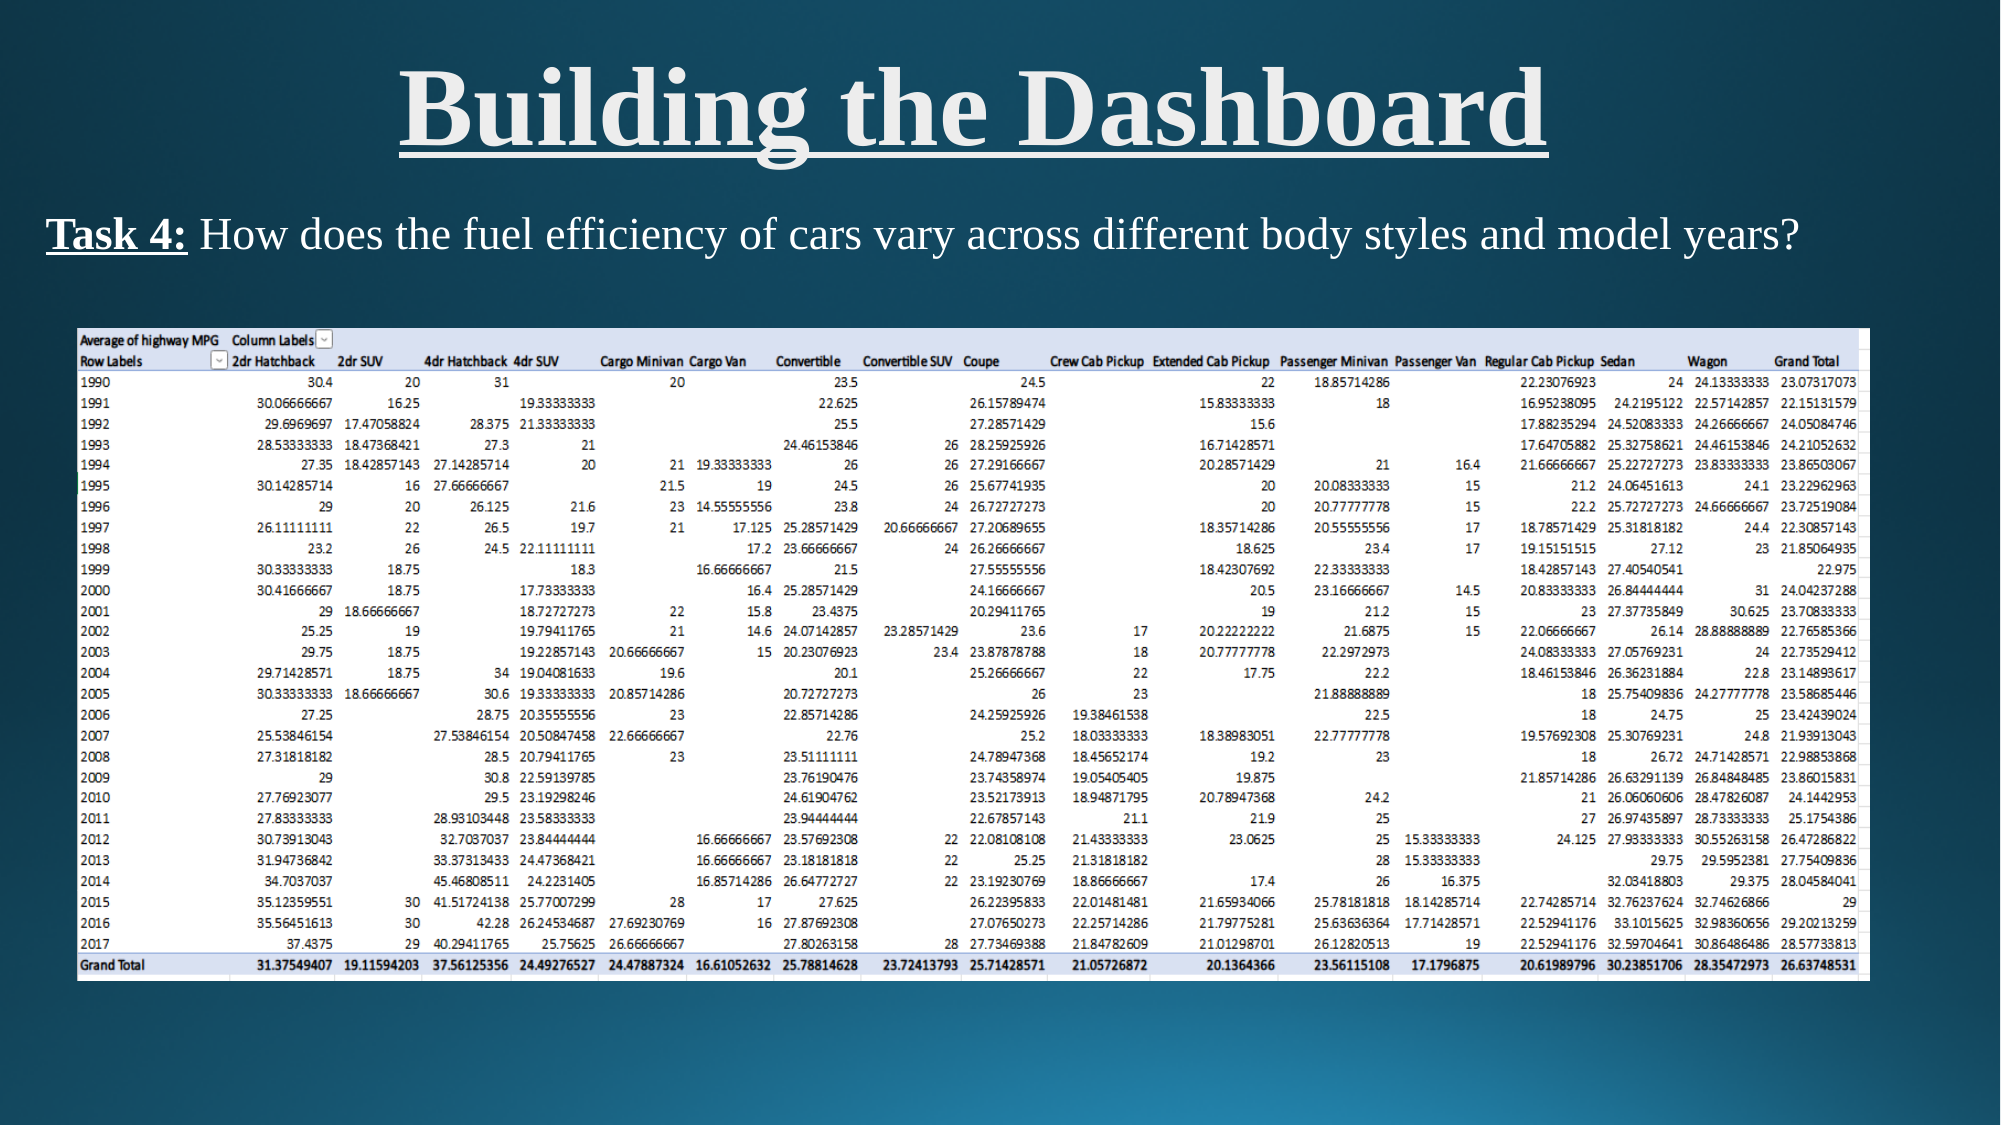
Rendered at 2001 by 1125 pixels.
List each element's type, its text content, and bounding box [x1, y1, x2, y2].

list Task 4: How does the fuel efficiency of cars vary across different body styles and model years? [30, 188, 1970, 1070]
title Building the Dashboard [111, 0, 1837, 188]
picture [0, 0, 2001, 1125]
picture [77, 328, 1871, 982]
